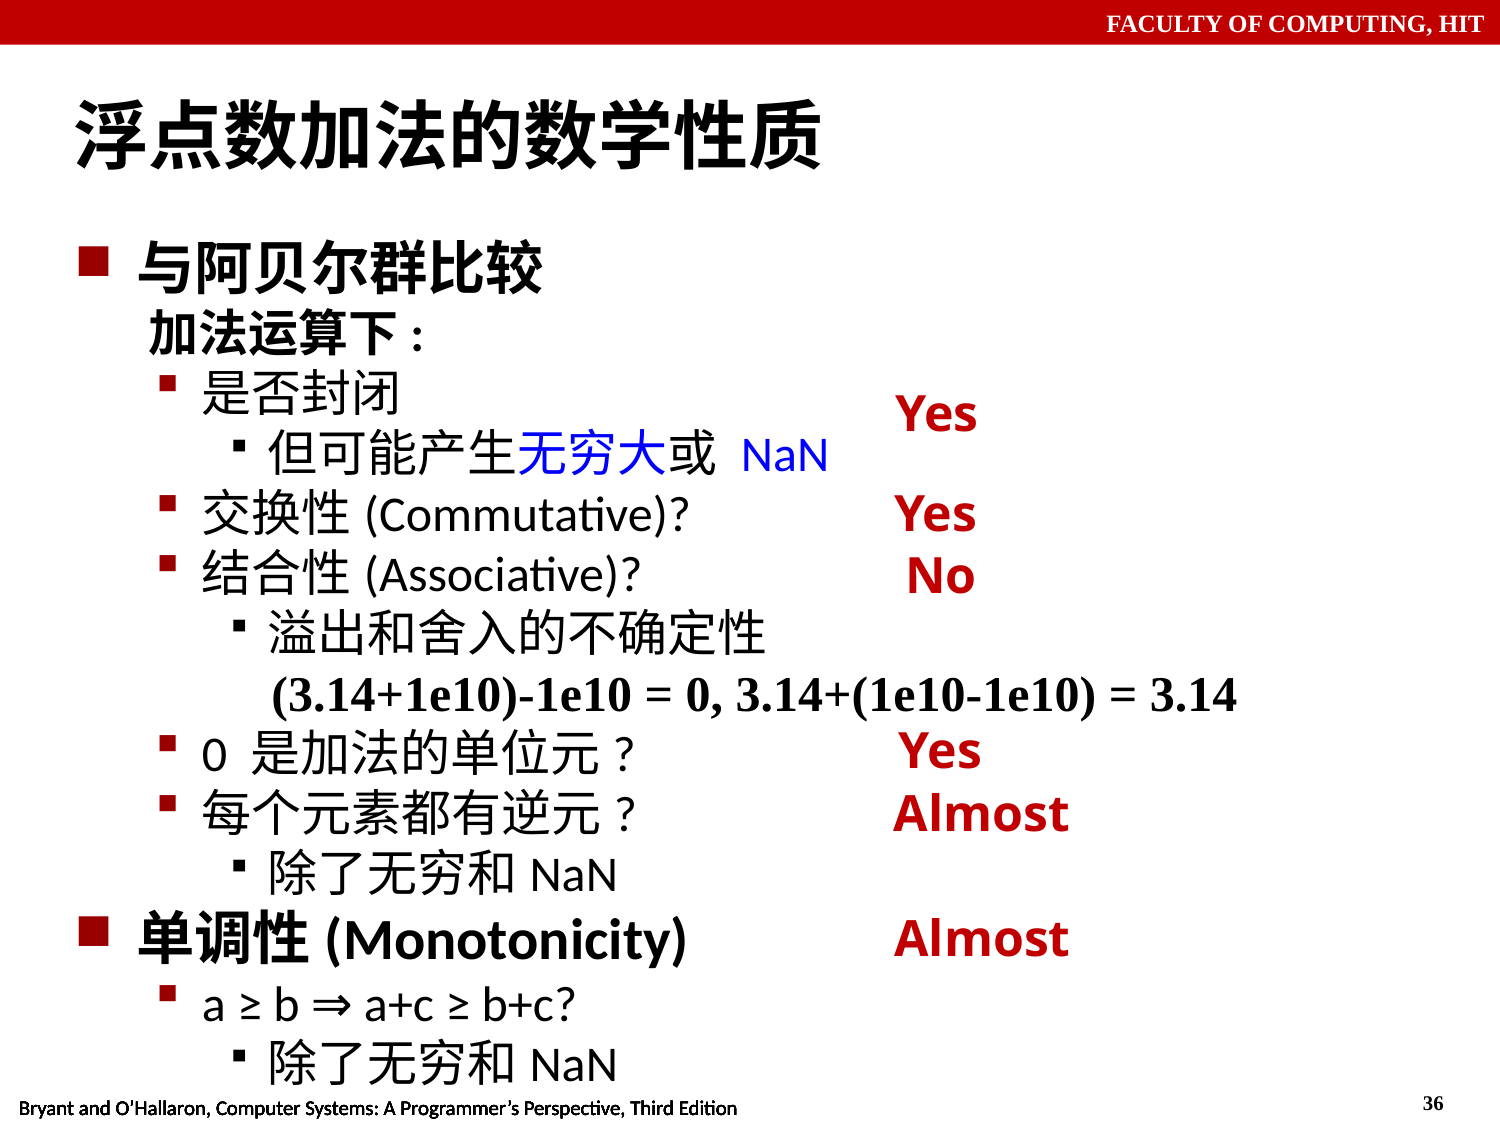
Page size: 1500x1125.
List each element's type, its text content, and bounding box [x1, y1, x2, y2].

text_box Almost [887, 774, 1077, 848]
text_box Almost [888, 899, 1078, 973]
text_box Yes [887, 474, 984, 548]
text_box No [898, 537, 983, 610]
list 与阿贝尔群比较 加法运算下: 是否封闭 但可能产生无穷大或 NaN 交换性(Commutative)? 结合性(Associative)? 溢出和舍入的不确定性 (3.14+1e10)-1e10 = 0, 3.14+(1e10-1e10) = 3.14 0 是加法的单位元? 每个元素都有逆元? 除了无穷和NaN 单调性(Monotonicity) a ≥ b ⇒ a+c ≥ b+c? 除了无穷和NaN [64, 223, 1475, 1040]
text_box Yes [889, 374, 985, 448]
text_box Yes [892, 712, 989, 774]
title 浮点数加法的数学性质 [58, 71, 1305, 197]
